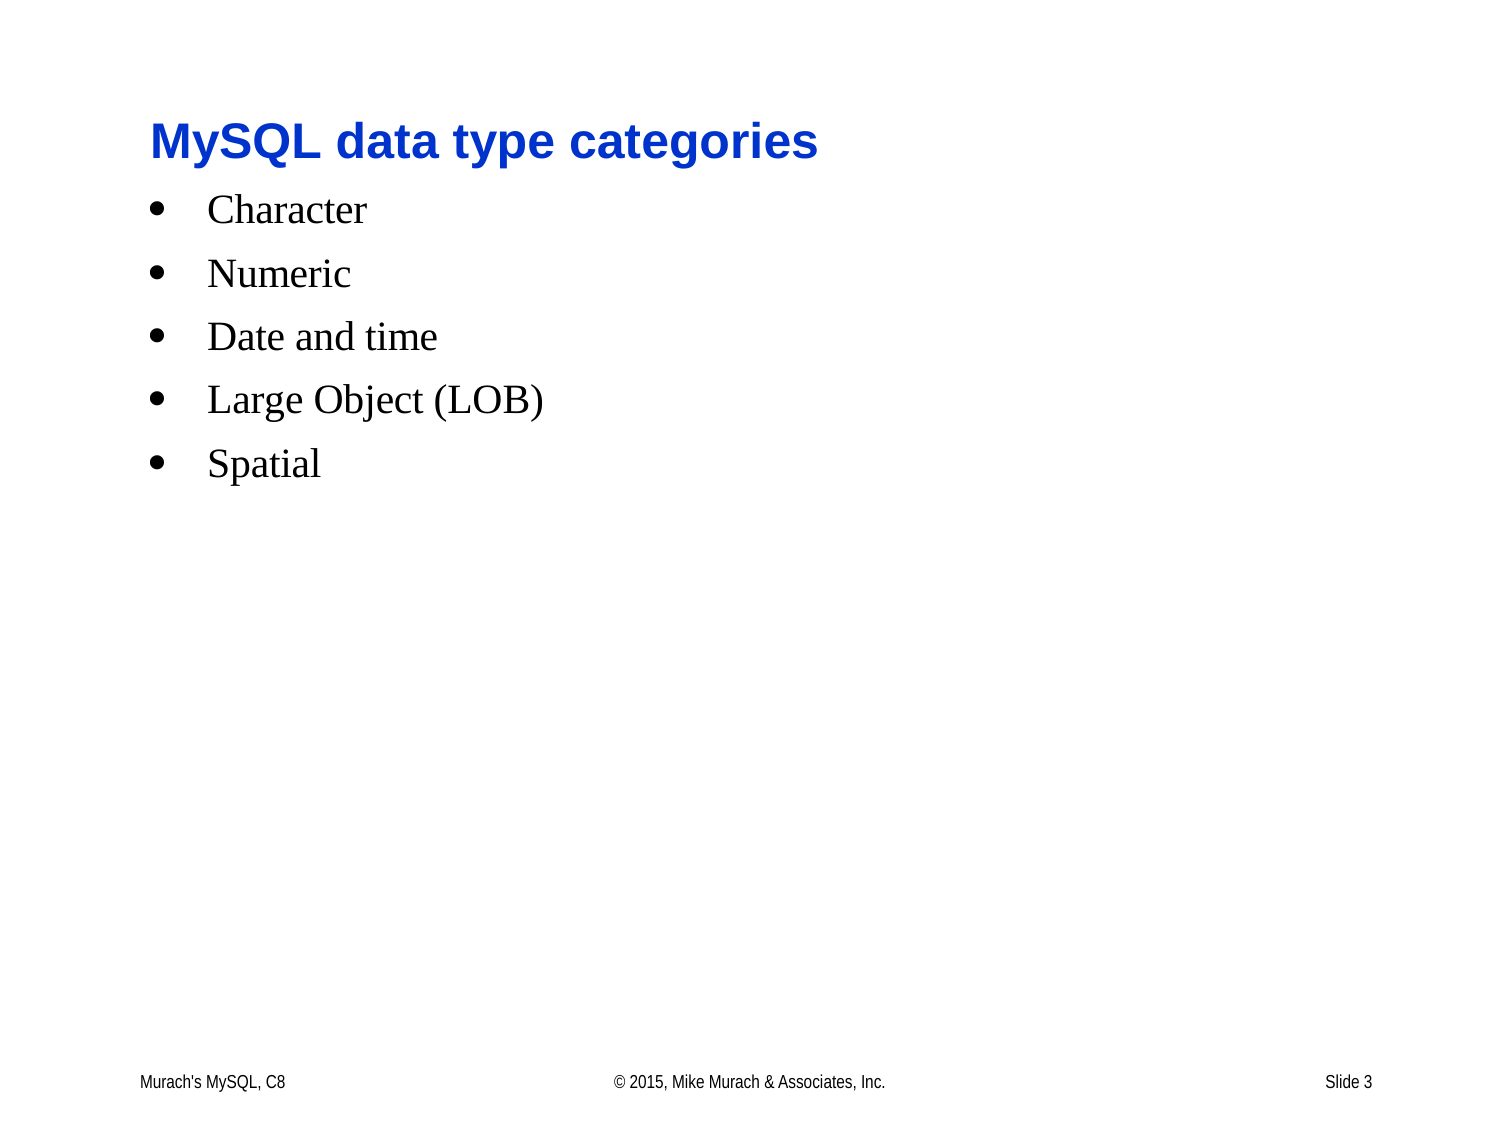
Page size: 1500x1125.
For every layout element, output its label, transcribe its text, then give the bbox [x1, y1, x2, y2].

slide_number Murach's MySQL, C8 [124, 1024, 451, 1101]
footer © 2015, Mike Murach & Associates, Inc. [474, 1024, 1026, 1101]
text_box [149, 112, 1358, 584]
slide_number Slide 3 [1074, 1024, 1388, 1101]
